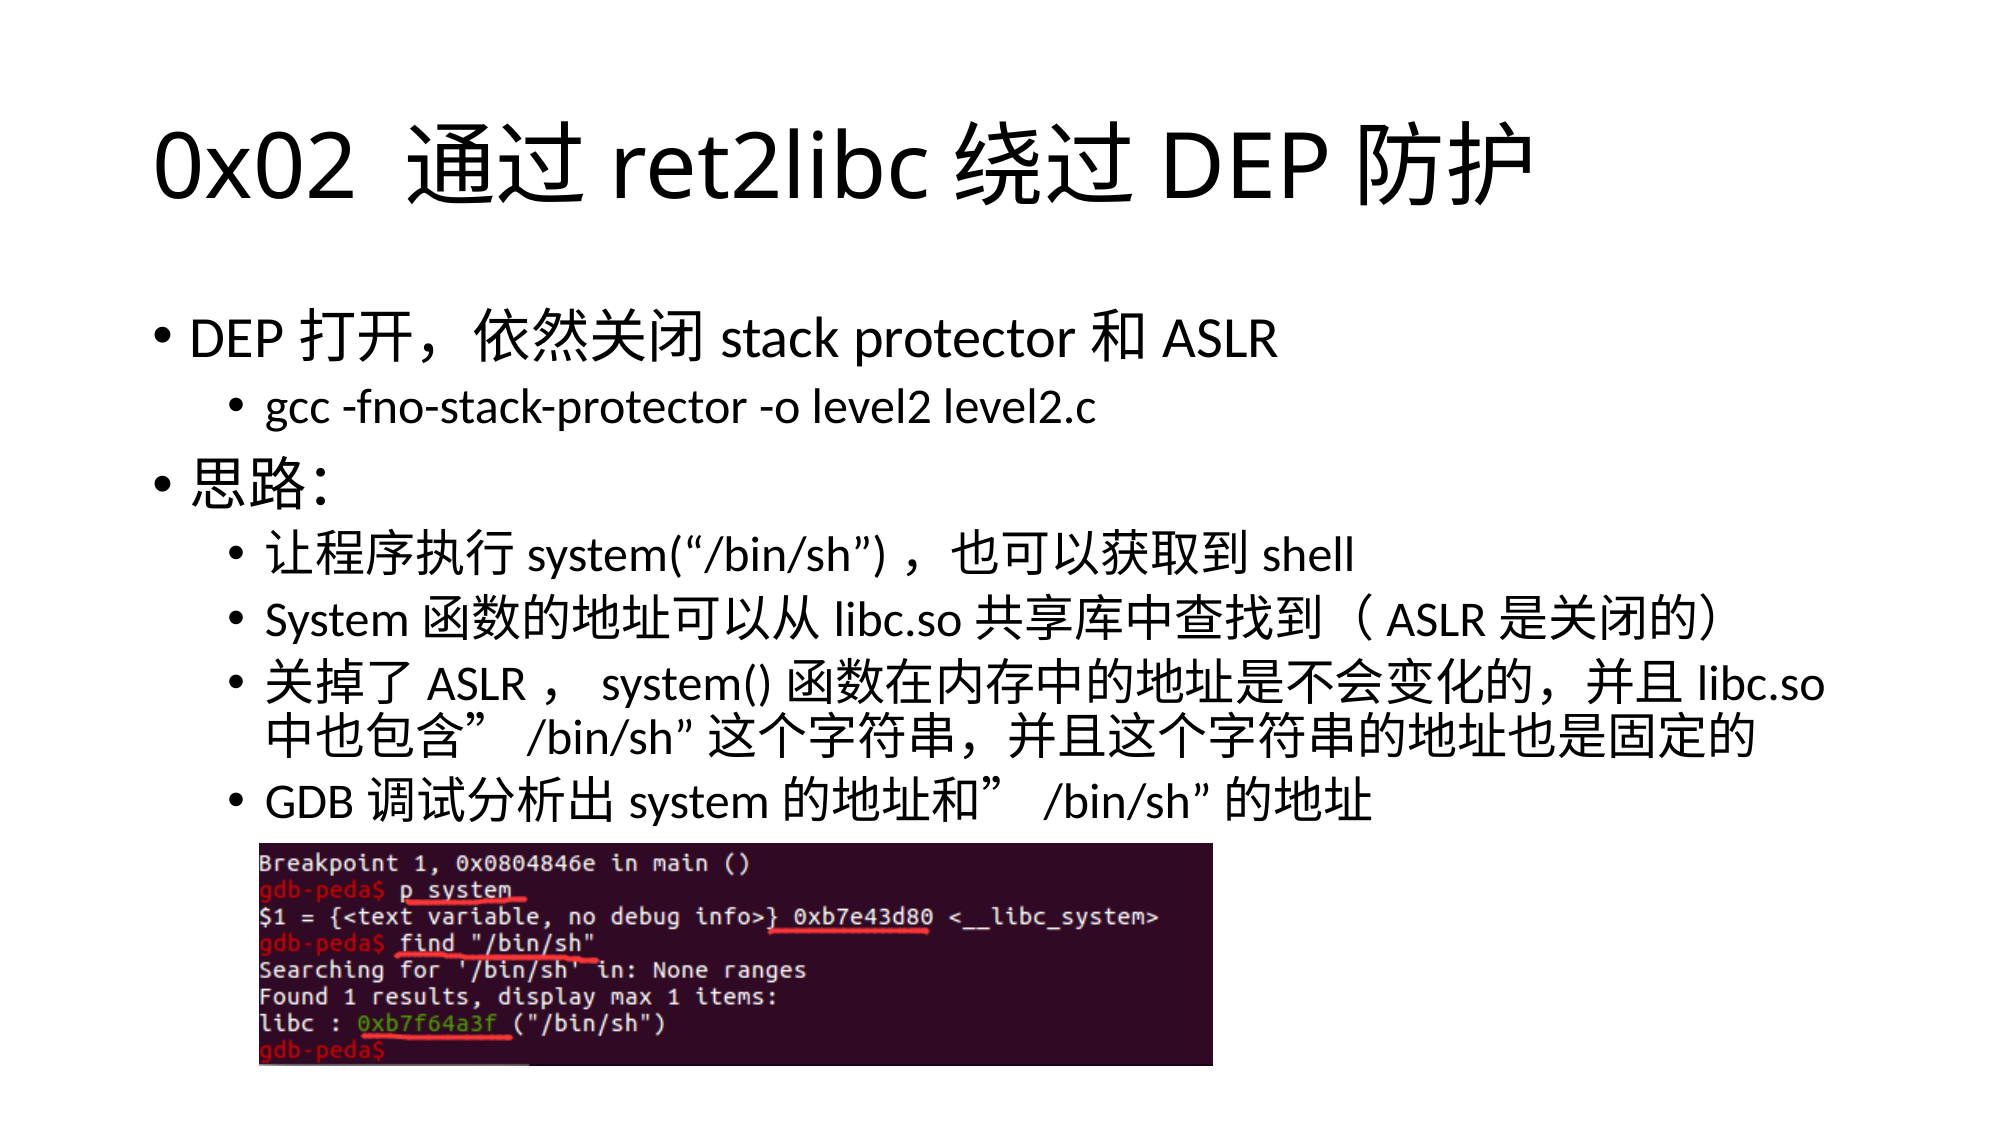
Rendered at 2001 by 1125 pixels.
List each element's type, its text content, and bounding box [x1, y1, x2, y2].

picture [259, 843, 1213, 1066]
list DEP打开，依然关闭stack protector和ASLR gcc -fno-stack-protector -o level2 level2.c 思路： 让程序执行system(“/bin/sh”)，也可以获取到shell System函数的地址可以从libc.so共享库中查找到（ASLR是关闭的） 关掉了ASLR，system()函数在内存中的地址是不会变化的，并且libc.so中也包含”/bin/sh”这个字符串，并且这个字符串的地址也是固定的 GDB调试分析出system的地址和”/bin/sh”的地址 [137, 299, 1863, 1014]
title 0x02 通过ret2libc绕过DEP防护 [137, 59, 1863, 278]
